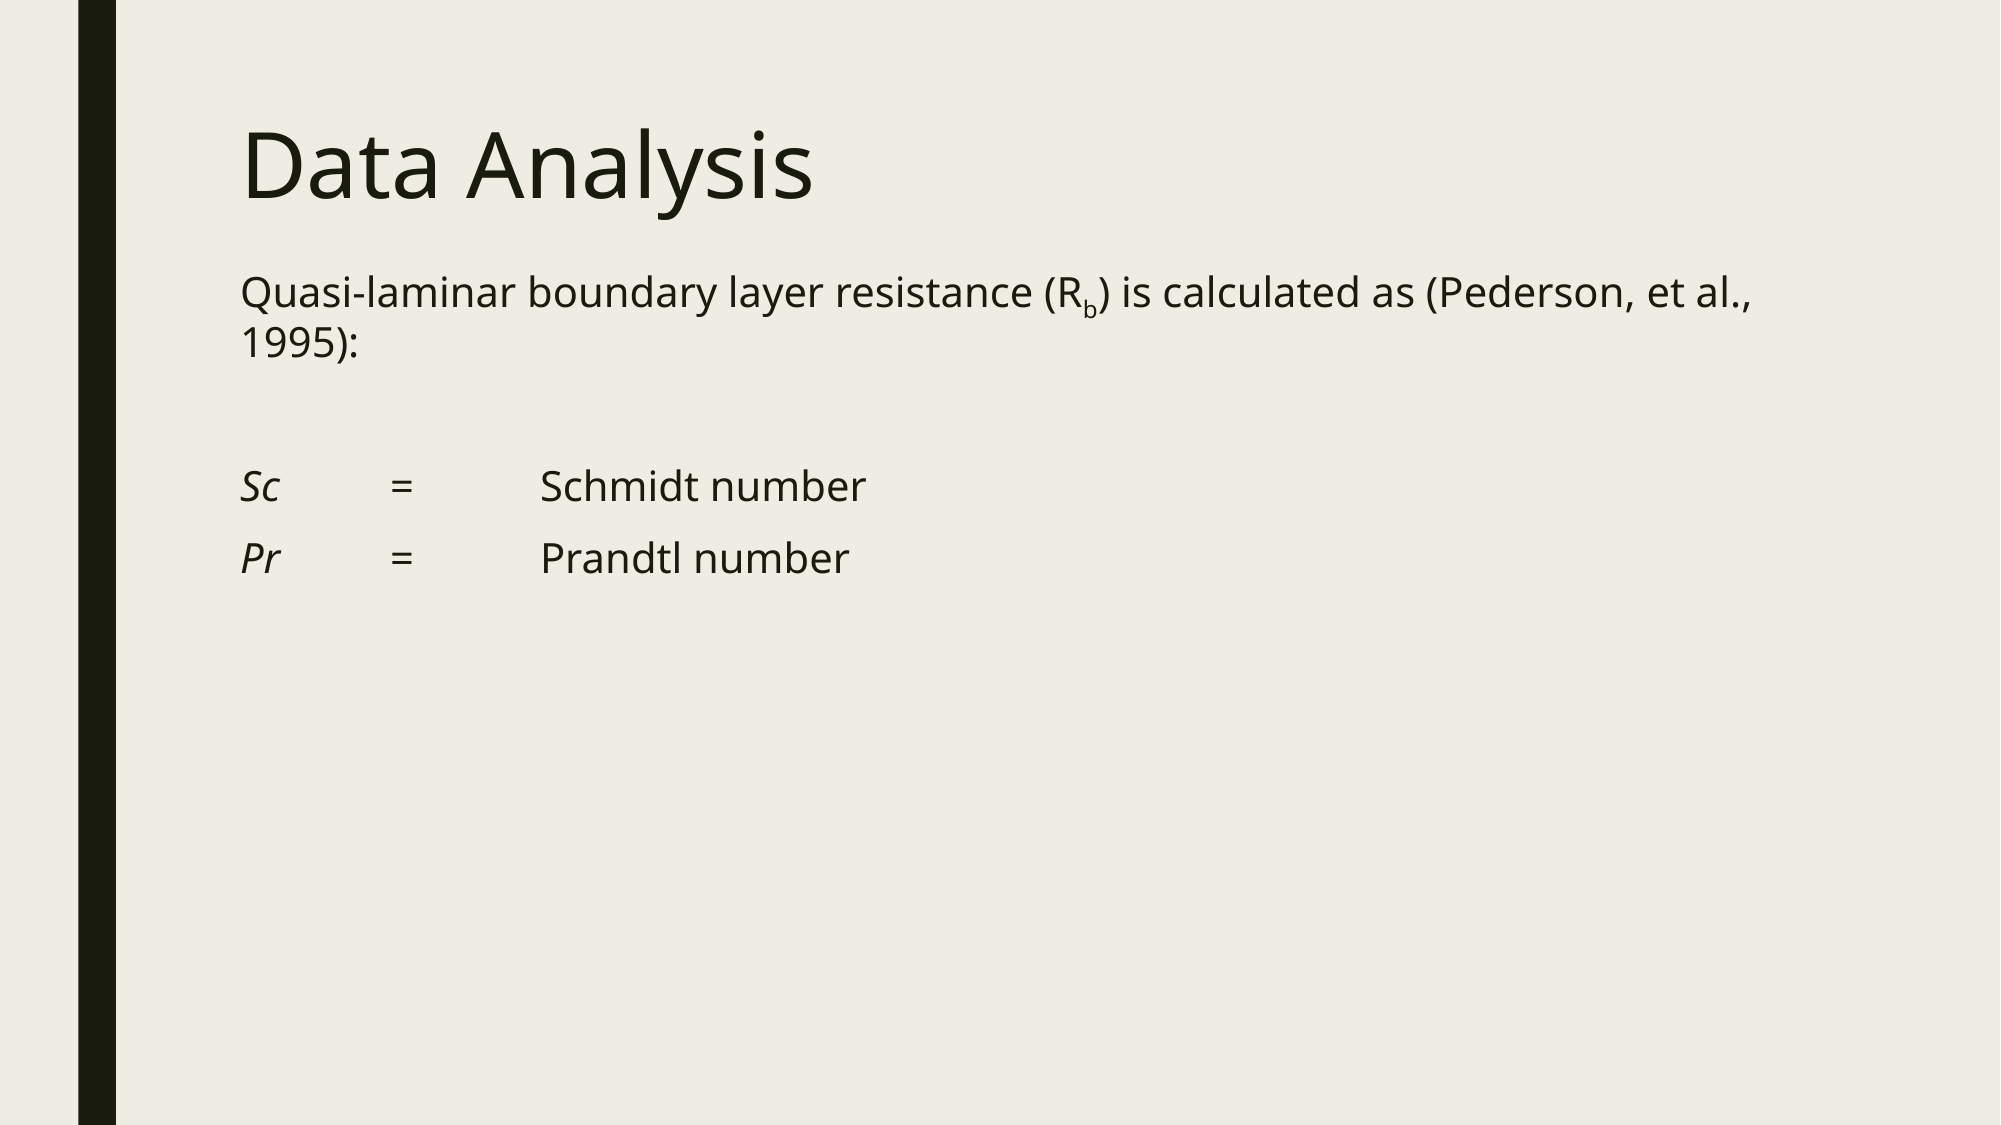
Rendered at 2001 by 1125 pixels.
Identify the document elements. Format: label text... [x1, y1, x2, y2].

title Data Analysis [225, 112, 1800, 259]
